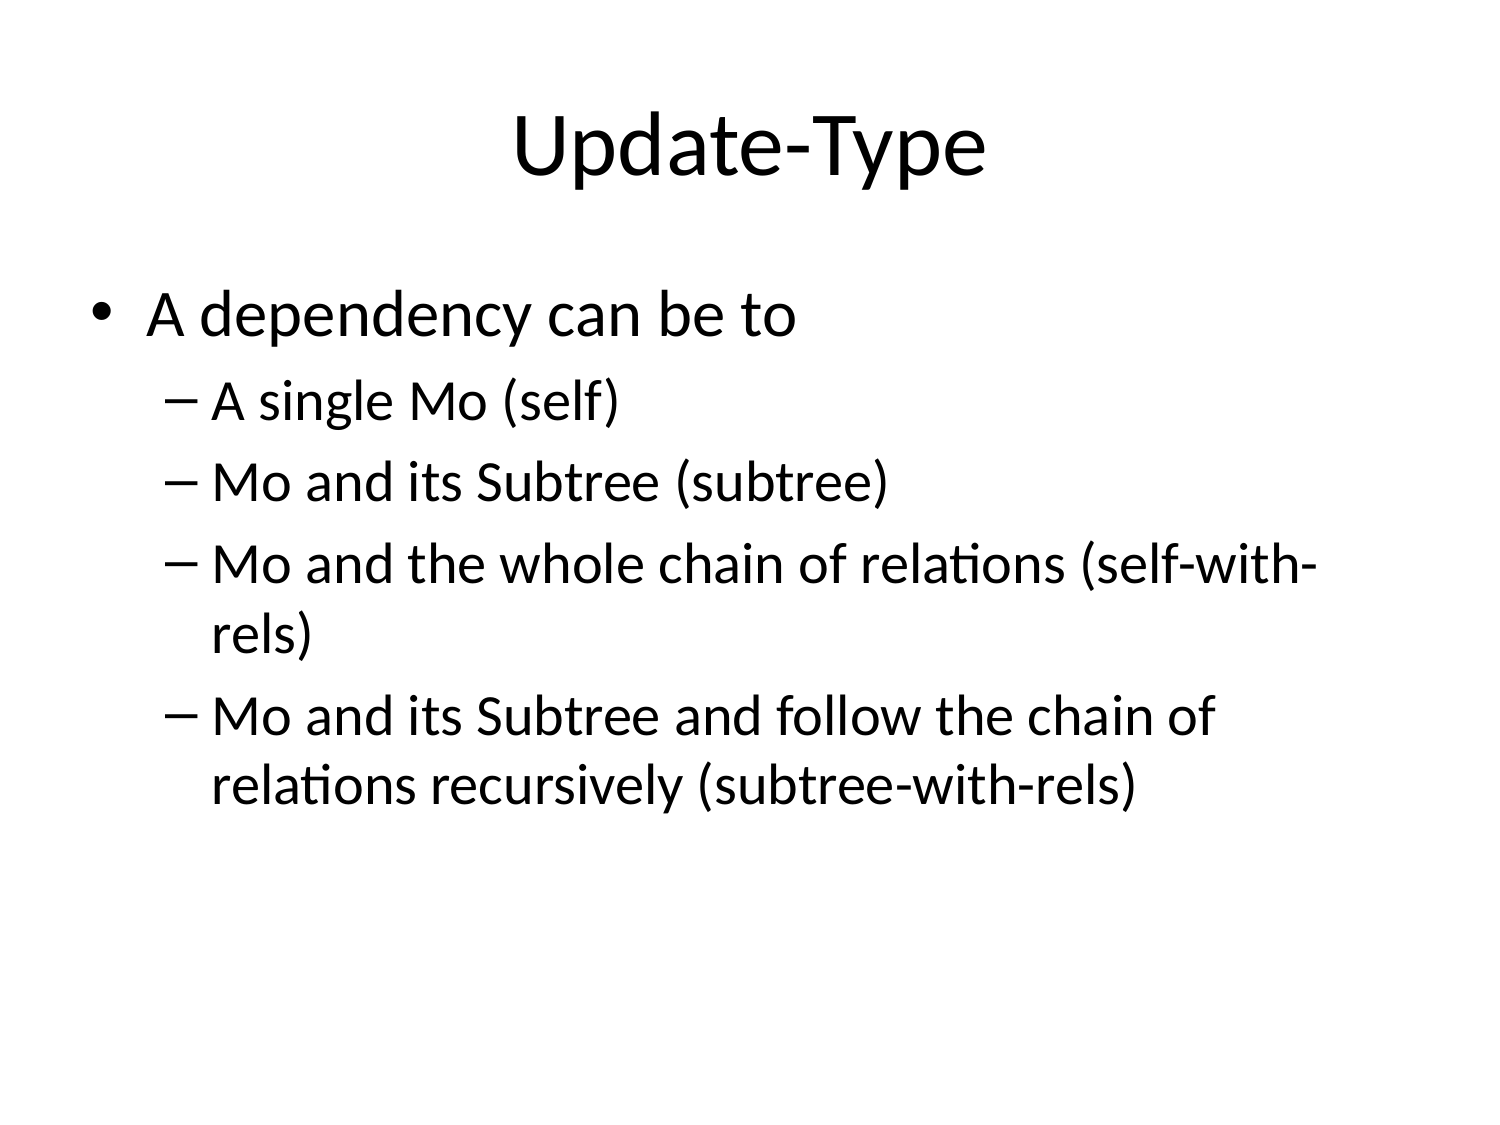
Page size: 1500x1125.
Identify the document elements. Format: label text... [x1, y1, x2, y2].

list A dependency can be to A single Mo (self) Mo and its Subtree (subtree) Mo and the whole chain of relations (self-with-rels) Mo and its Subtree and follow the chain of relations recursively (subtree-with-rels) [75, 262, 1425, 1005]
title Update-Type [75, 45, 1425, 233]
